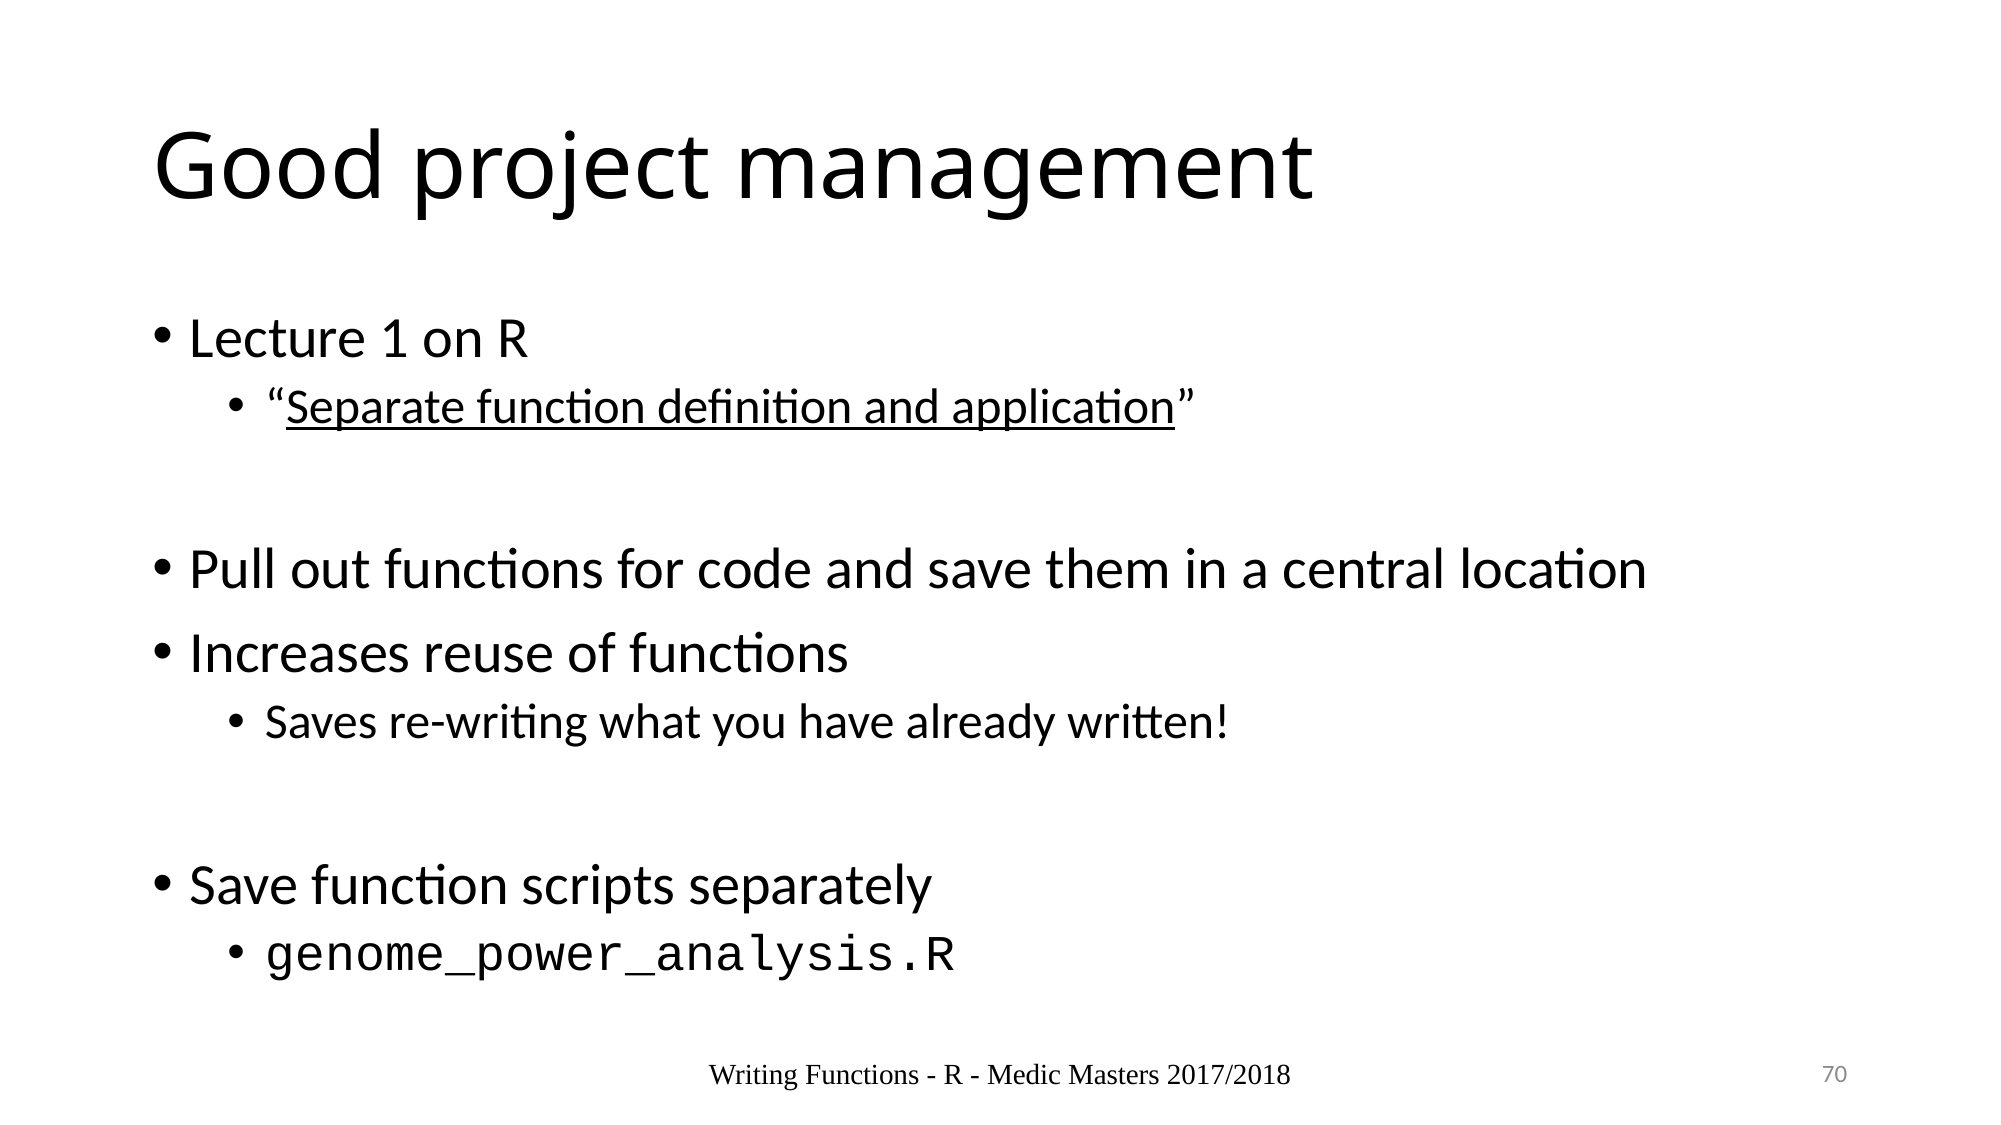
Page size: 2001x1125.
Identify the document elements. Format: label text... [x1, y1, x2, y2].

footer Writing Functions - R - Medic Masters 2017/2018 [662, 1042, 1338, 1103]
slide_number 70 [1412, 1042, 1863, 1103]
list Lecture 1 on R “Separate function definition and application” Pull out functions for code and save them in a central location Increases reuse of functions Saves re-writing what you have already written! Save function scripts separately genome_power_analysis.R [137, 299, 1863, 1014]
title Good project management [137, 59, 1863, 278]
